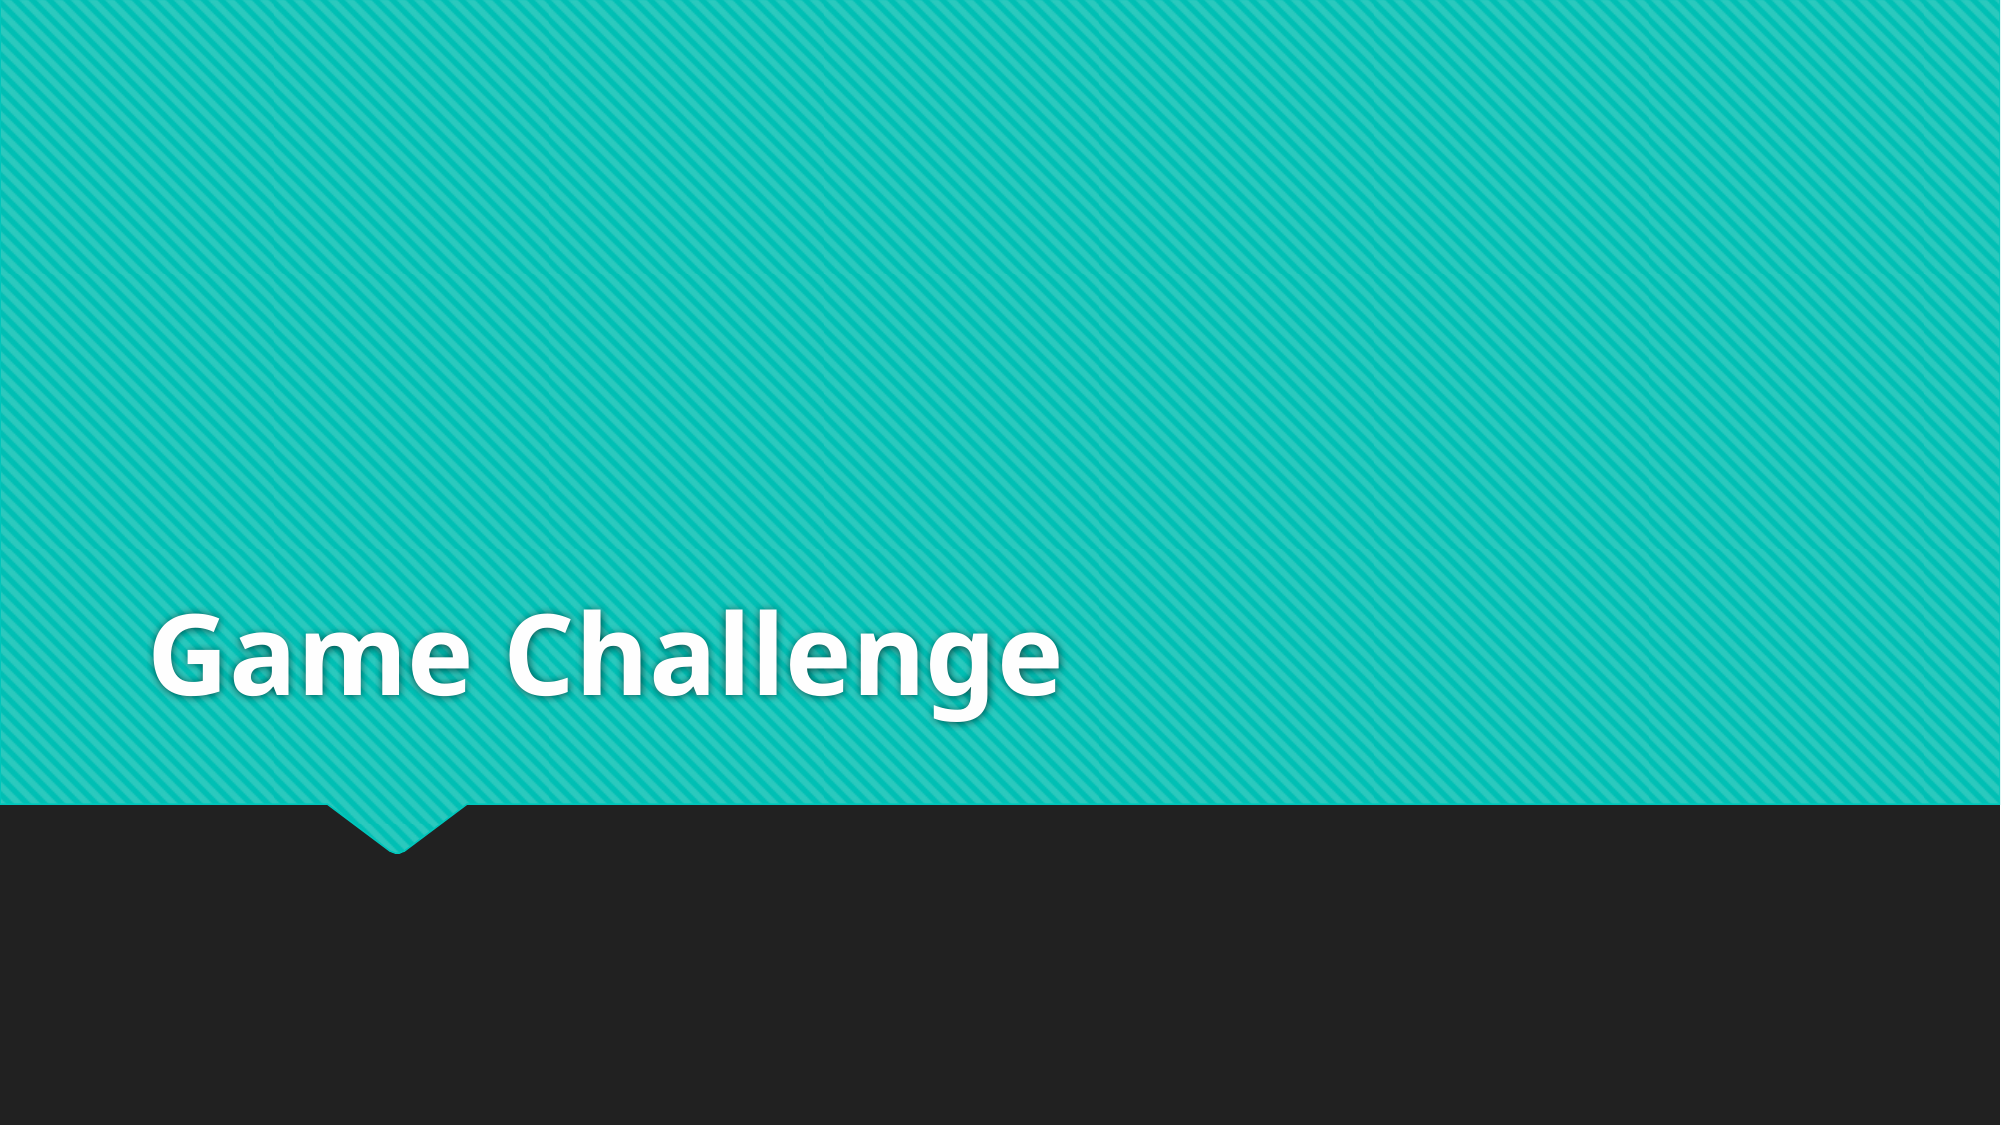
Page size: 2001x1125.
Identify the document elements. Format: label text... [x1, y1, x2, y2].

title Game Challenge [132, 237, 1868, 726]
